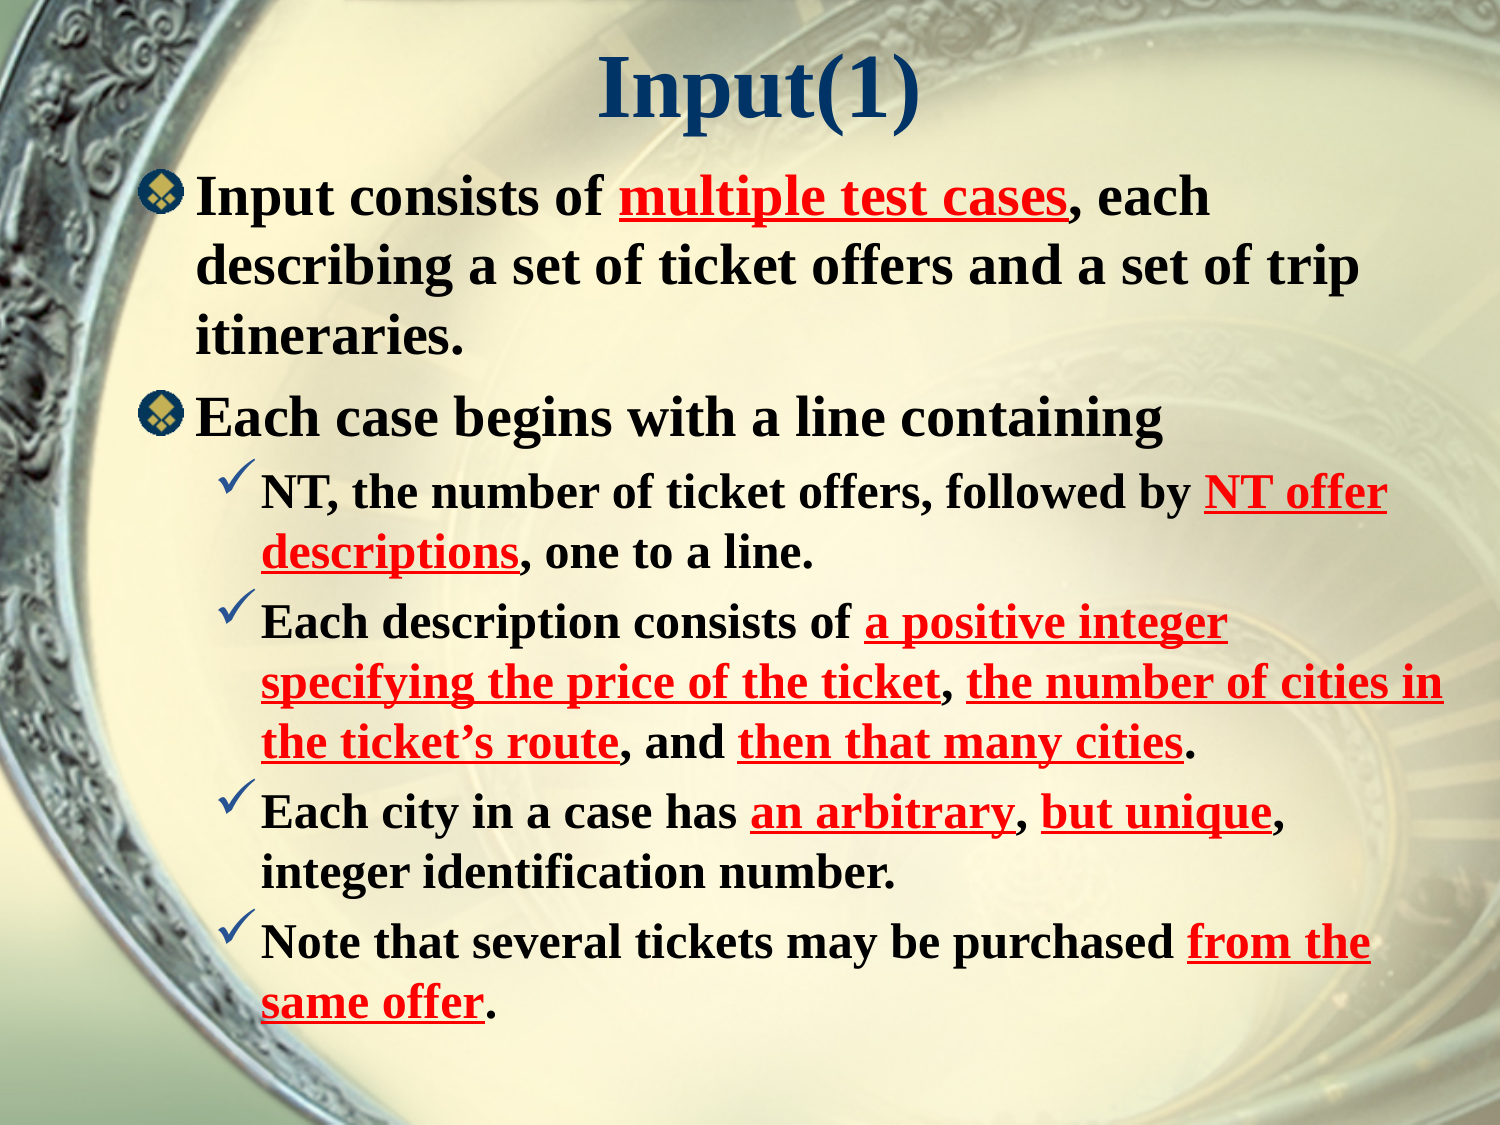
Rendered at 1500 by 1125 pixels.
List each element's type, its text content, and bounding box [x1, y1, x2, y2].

title Input(1) [159, 30, 1360, 149]
picture [0, 0, 1500, 1125]
list Input consists of multiple test cases, each describing a set of ticket offers and a set of trip itineraries. Each case begins with a line containing NT, the number of ticket offers, followed by NT offer descriptions, one to a line. Each description consists of a positive integer specifying the price of the ticket, the number of cities in the ticket’s route, and then that many cities. Each city in a case has an arbitrary, but unique, integer identification number. Note that several tickets may be purchased from the same offer. [123, 149, 1459, 941]
